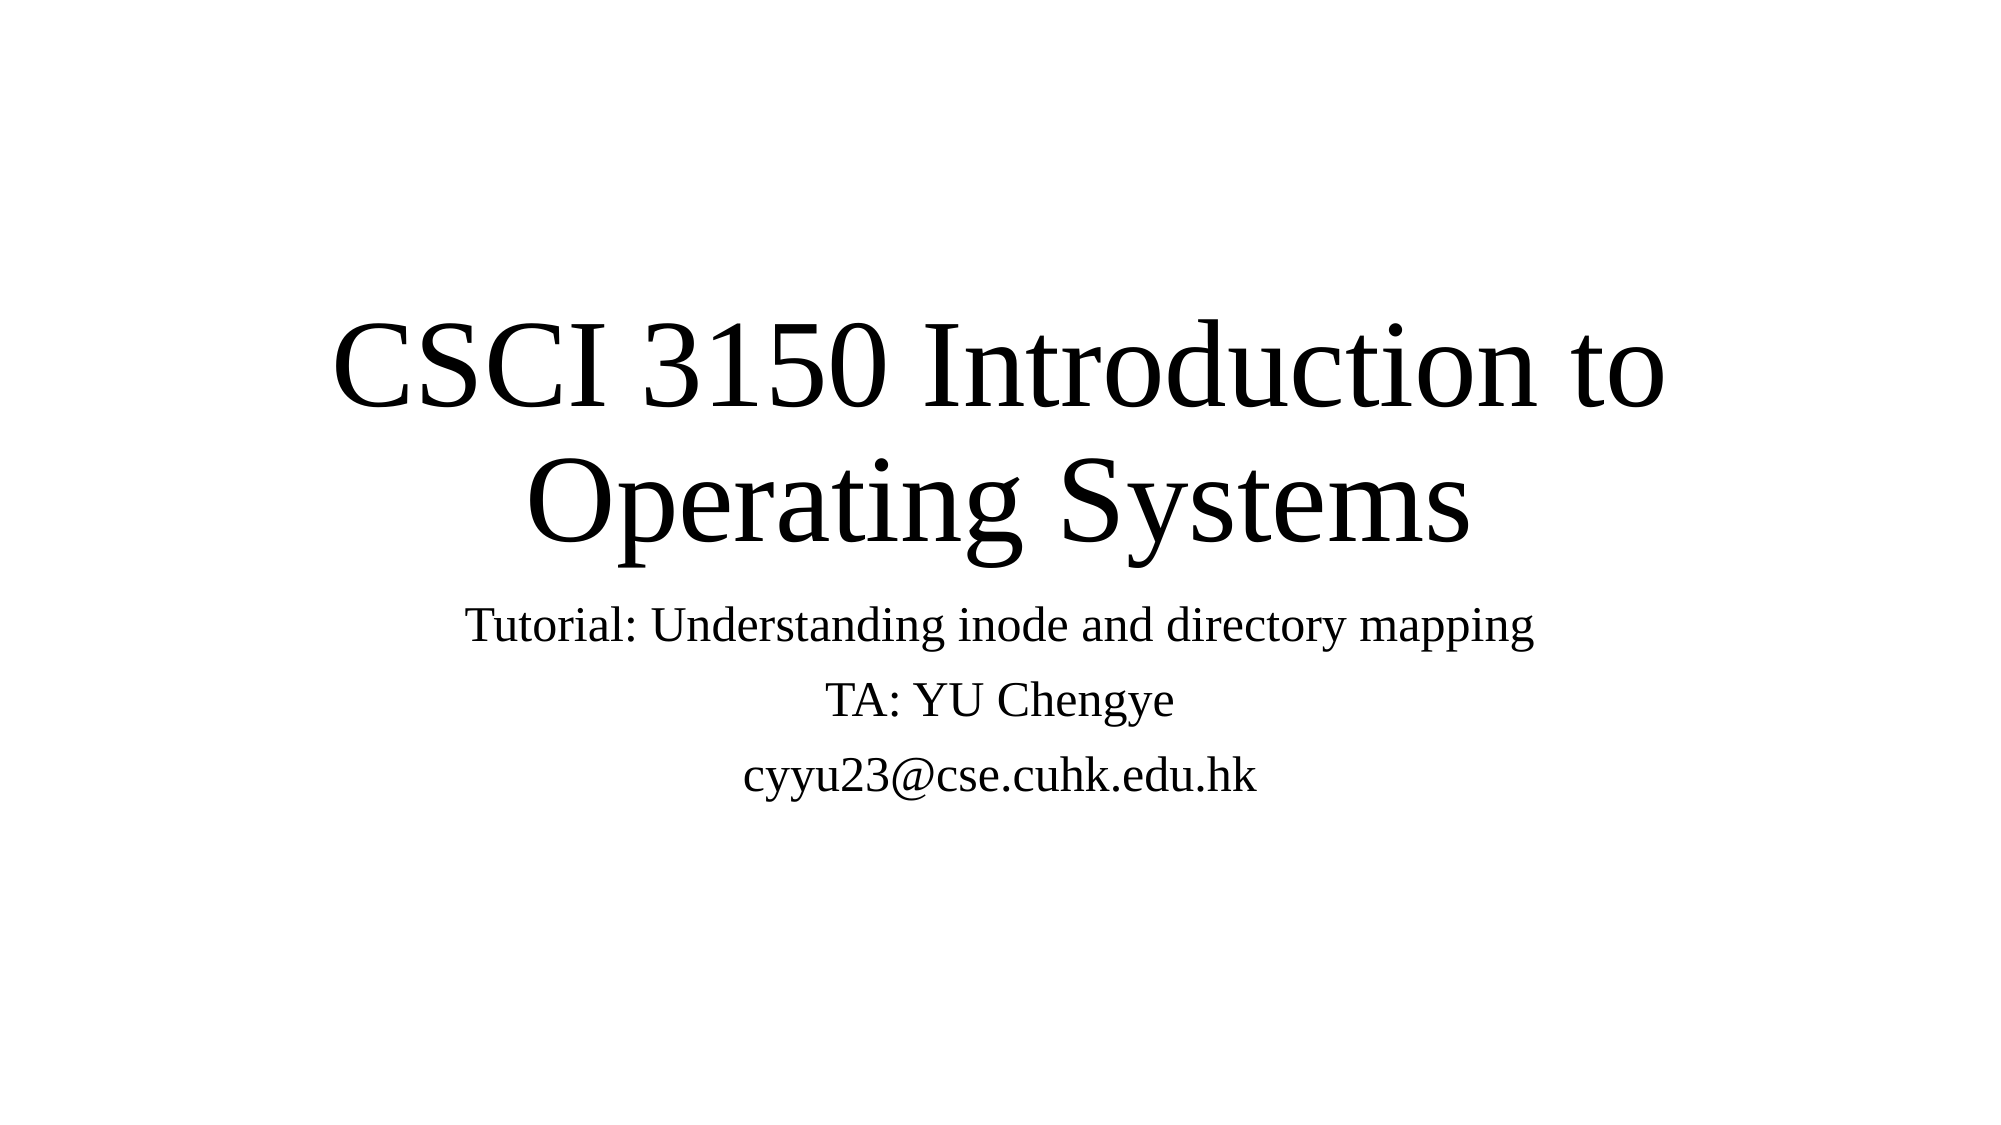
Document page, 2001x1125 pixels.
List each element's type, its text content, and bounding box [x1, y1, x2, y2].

title CSCI 3150 Introduction to Operating Systems [249, 184, 1750, 576]
subtitle Tutorial: Understanding inode and directory mapping TA: YU Chengye cyyu23@cse.cuhk.edu.hk [249, 590, 1750, 863]
